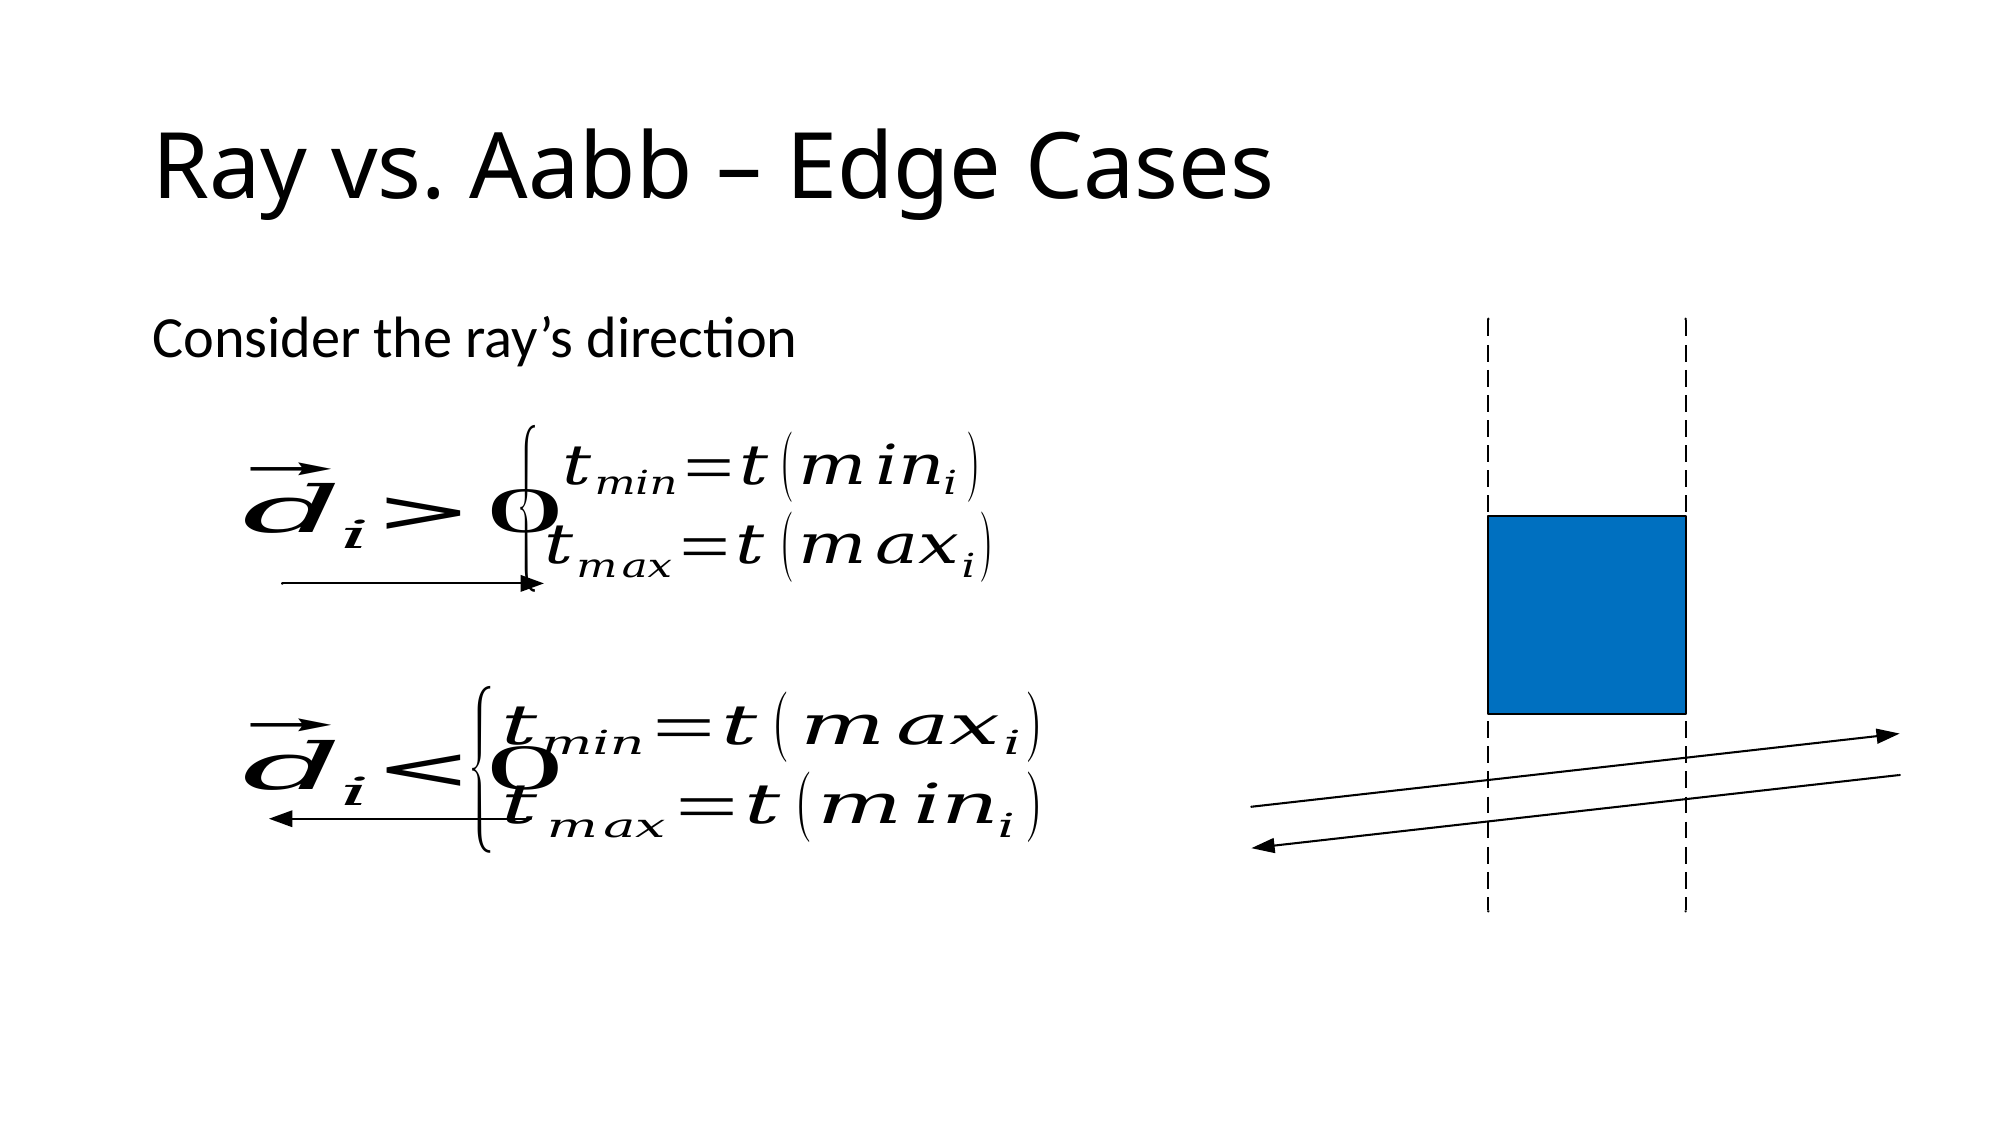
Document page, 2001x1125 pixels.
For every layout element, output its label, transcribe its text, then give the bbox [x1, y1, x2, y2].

list Consider the ray’s direction [137, 299, 1863, 1014]
picture [1247, 314, 1902, 913]
picture [277, 571, 545, 593]
title Ray vs. Aabb – Edge Cases [137, 59, 1863, 278]
picture [265, 806, 533, 828]
